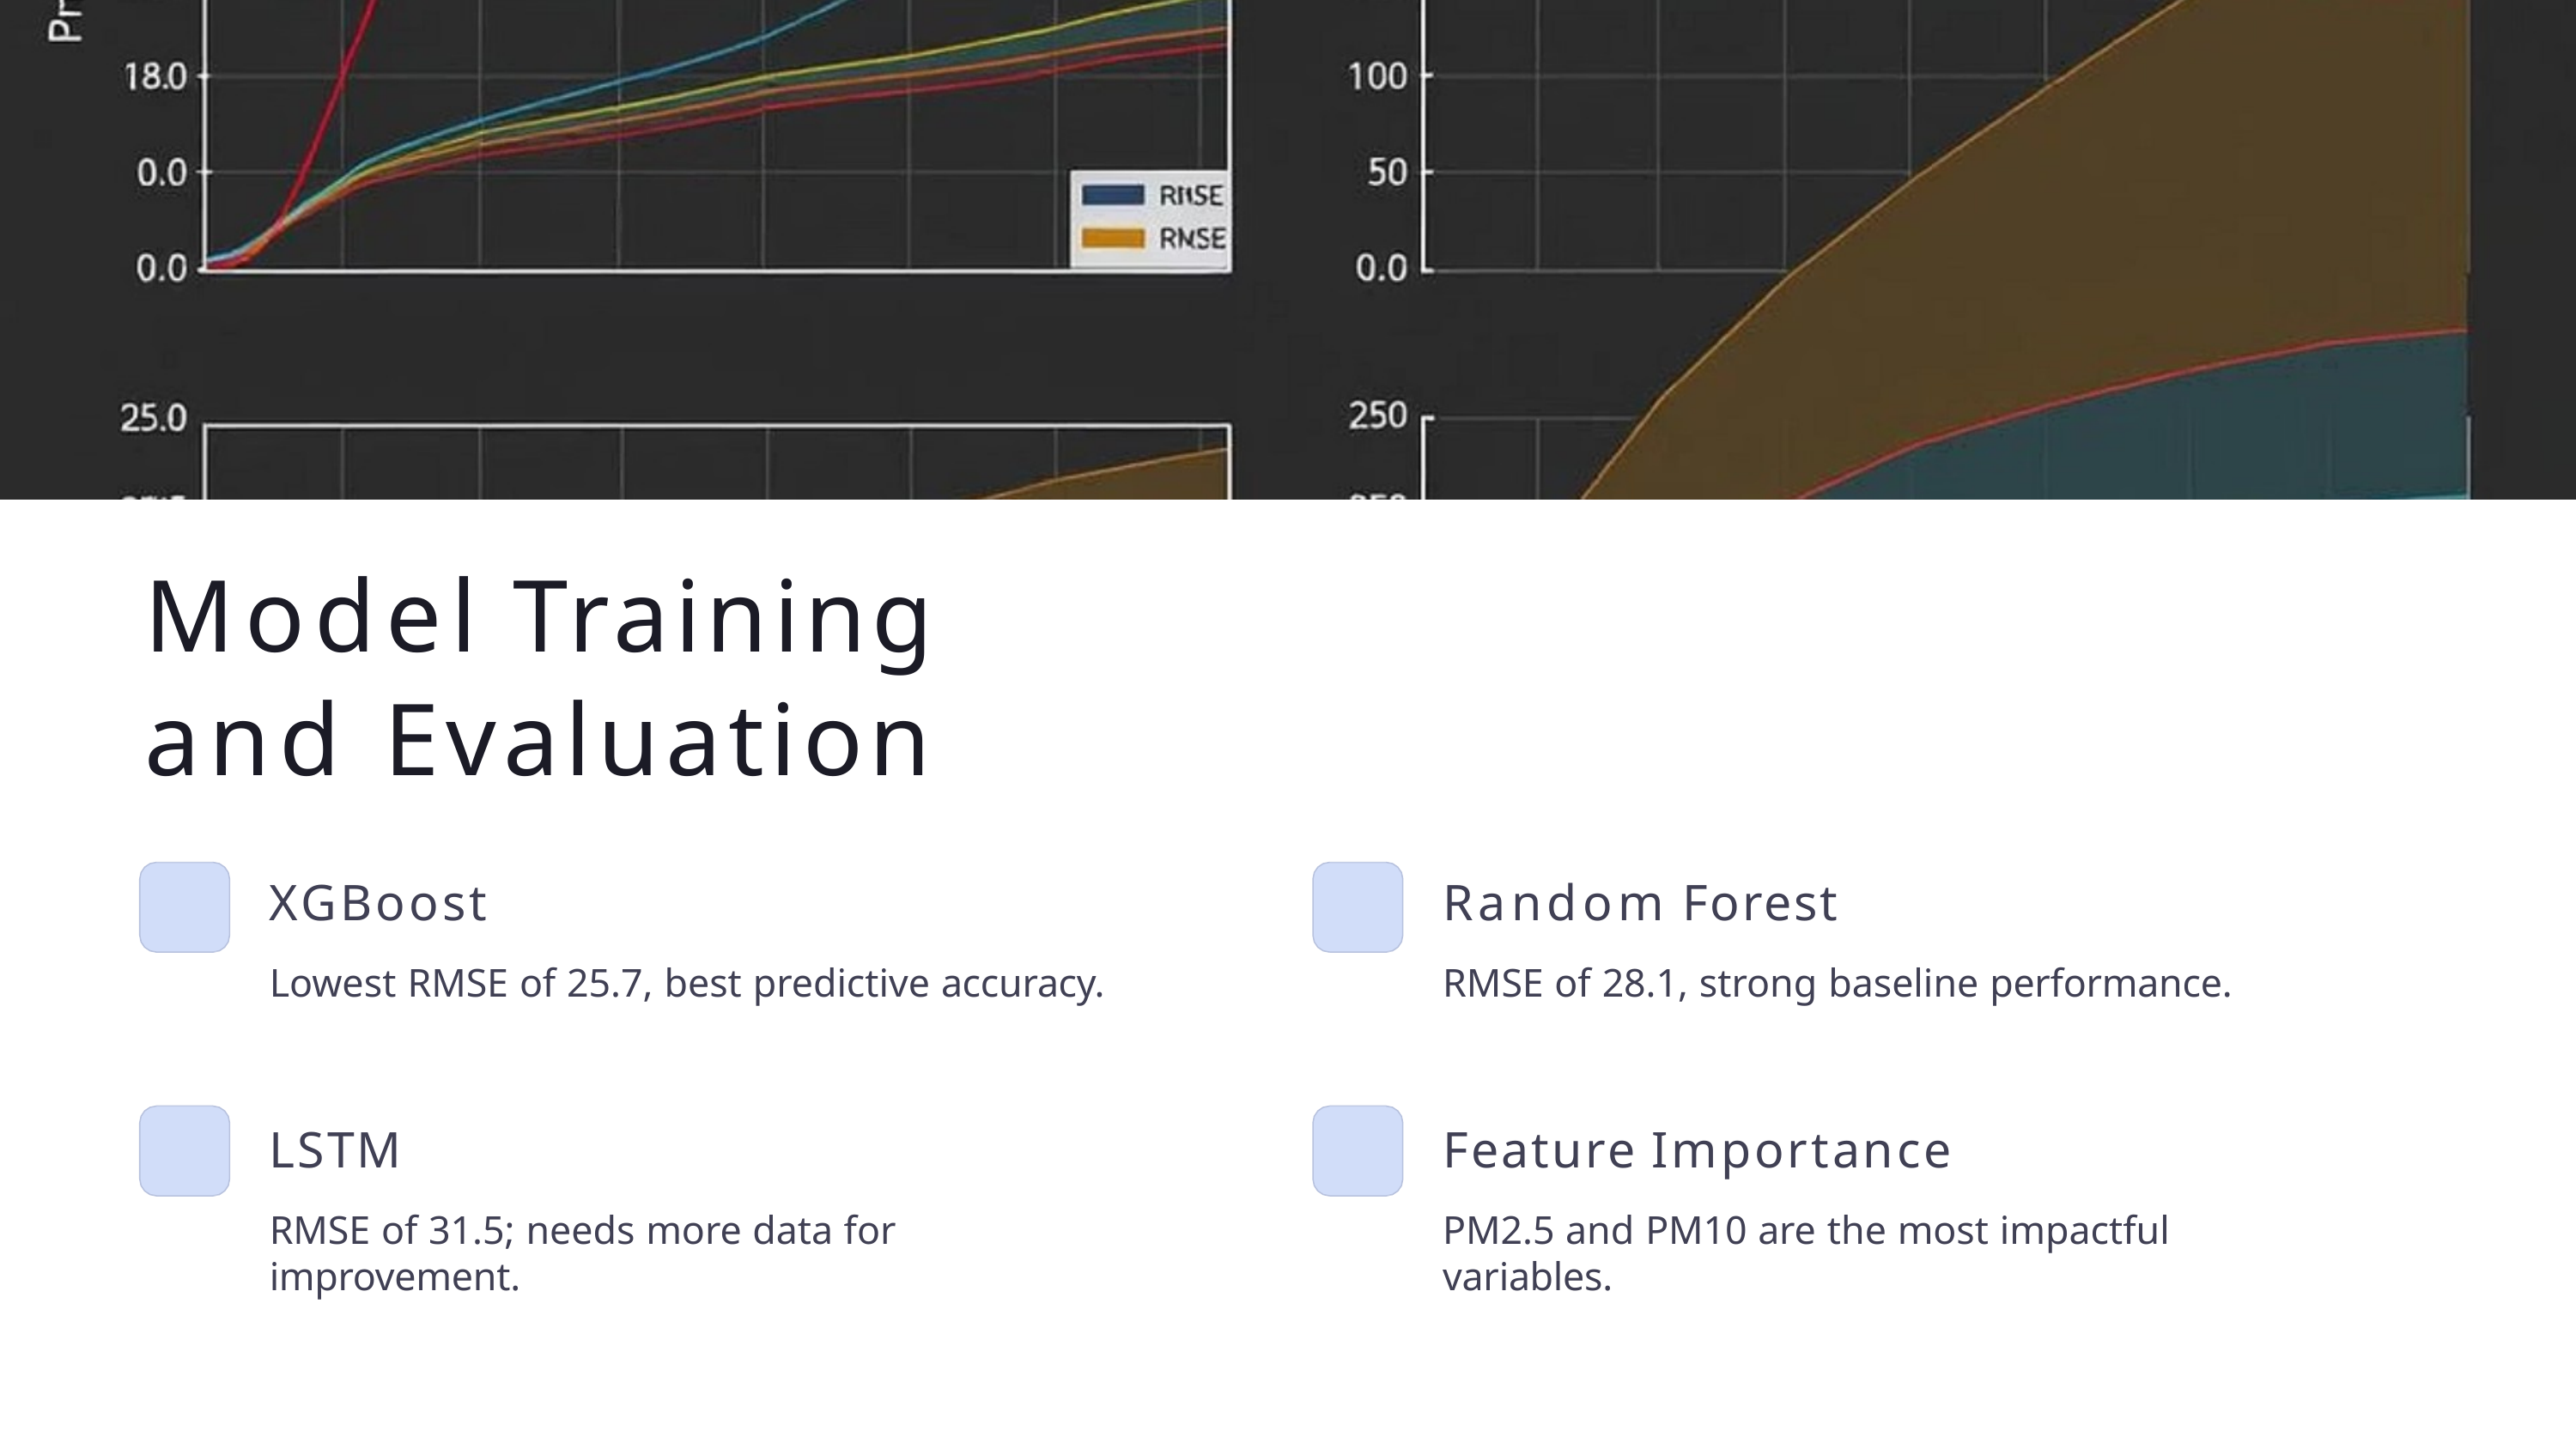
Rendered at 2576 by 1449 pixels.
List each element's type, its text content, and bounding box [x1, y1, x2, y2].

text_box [1312, 1105, 1404, 1197]
title Model Training and Evaluation [143, 549, 1112, 796]
text_box Random Forest RMSE of 28.1, strong baseline performance. Feature Importance PM2.5 and PM10 are the most impactful variables. [1441, 834, 2321, 1298]
picture [0, 0, 2576, 500]
text_box XGBoost Lowest RMSE of 25.7, best predictive accuracy. LSTM RMSE of 31.5; needs more data for improvement. [267, 834, 1135, 1298]
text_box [138, 861, 231, 954]
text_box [1312, 861, 1404, 954]
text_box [138, 1105, 231, 1197]
